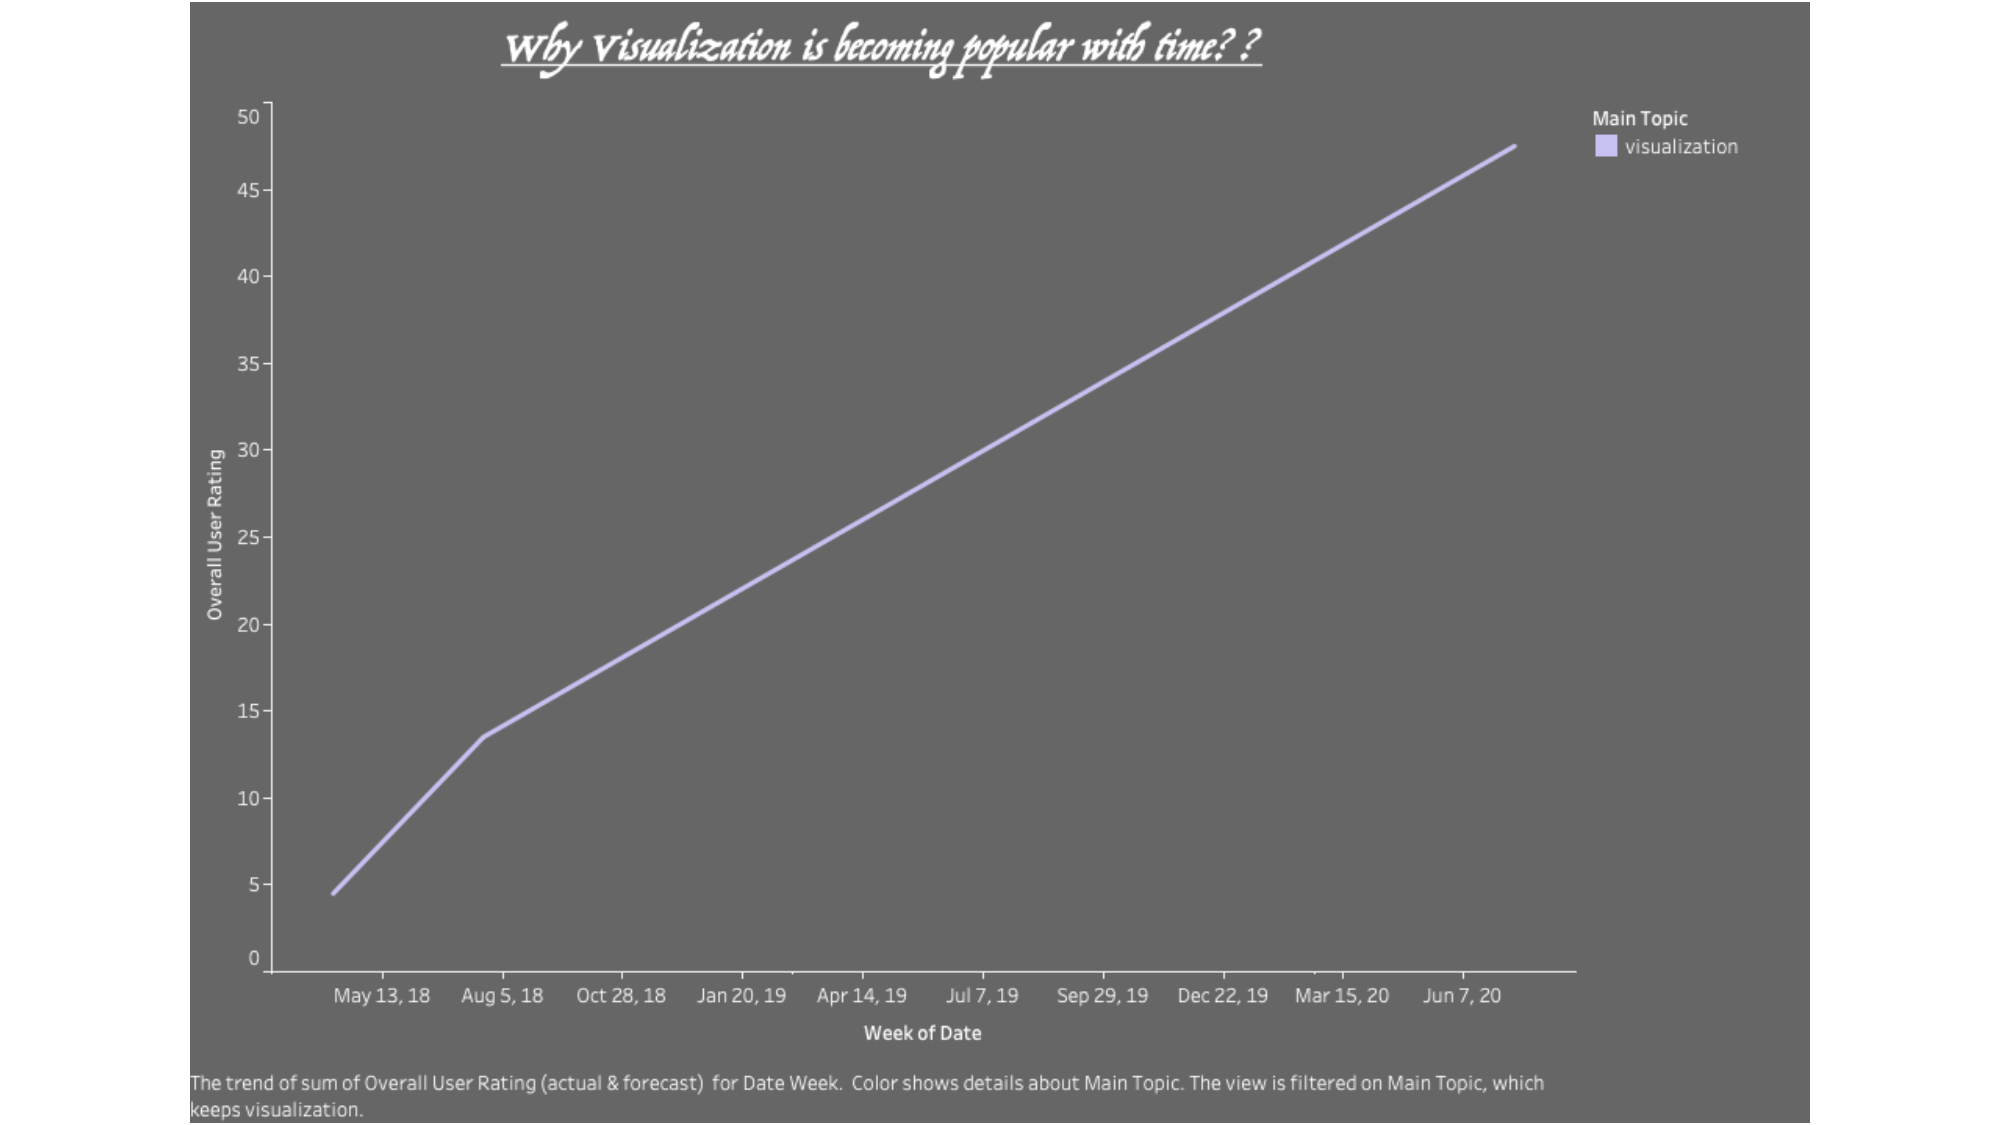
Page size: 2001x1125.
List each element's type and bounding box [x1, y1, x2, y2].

picture [190, 2, 1810, 1123]
